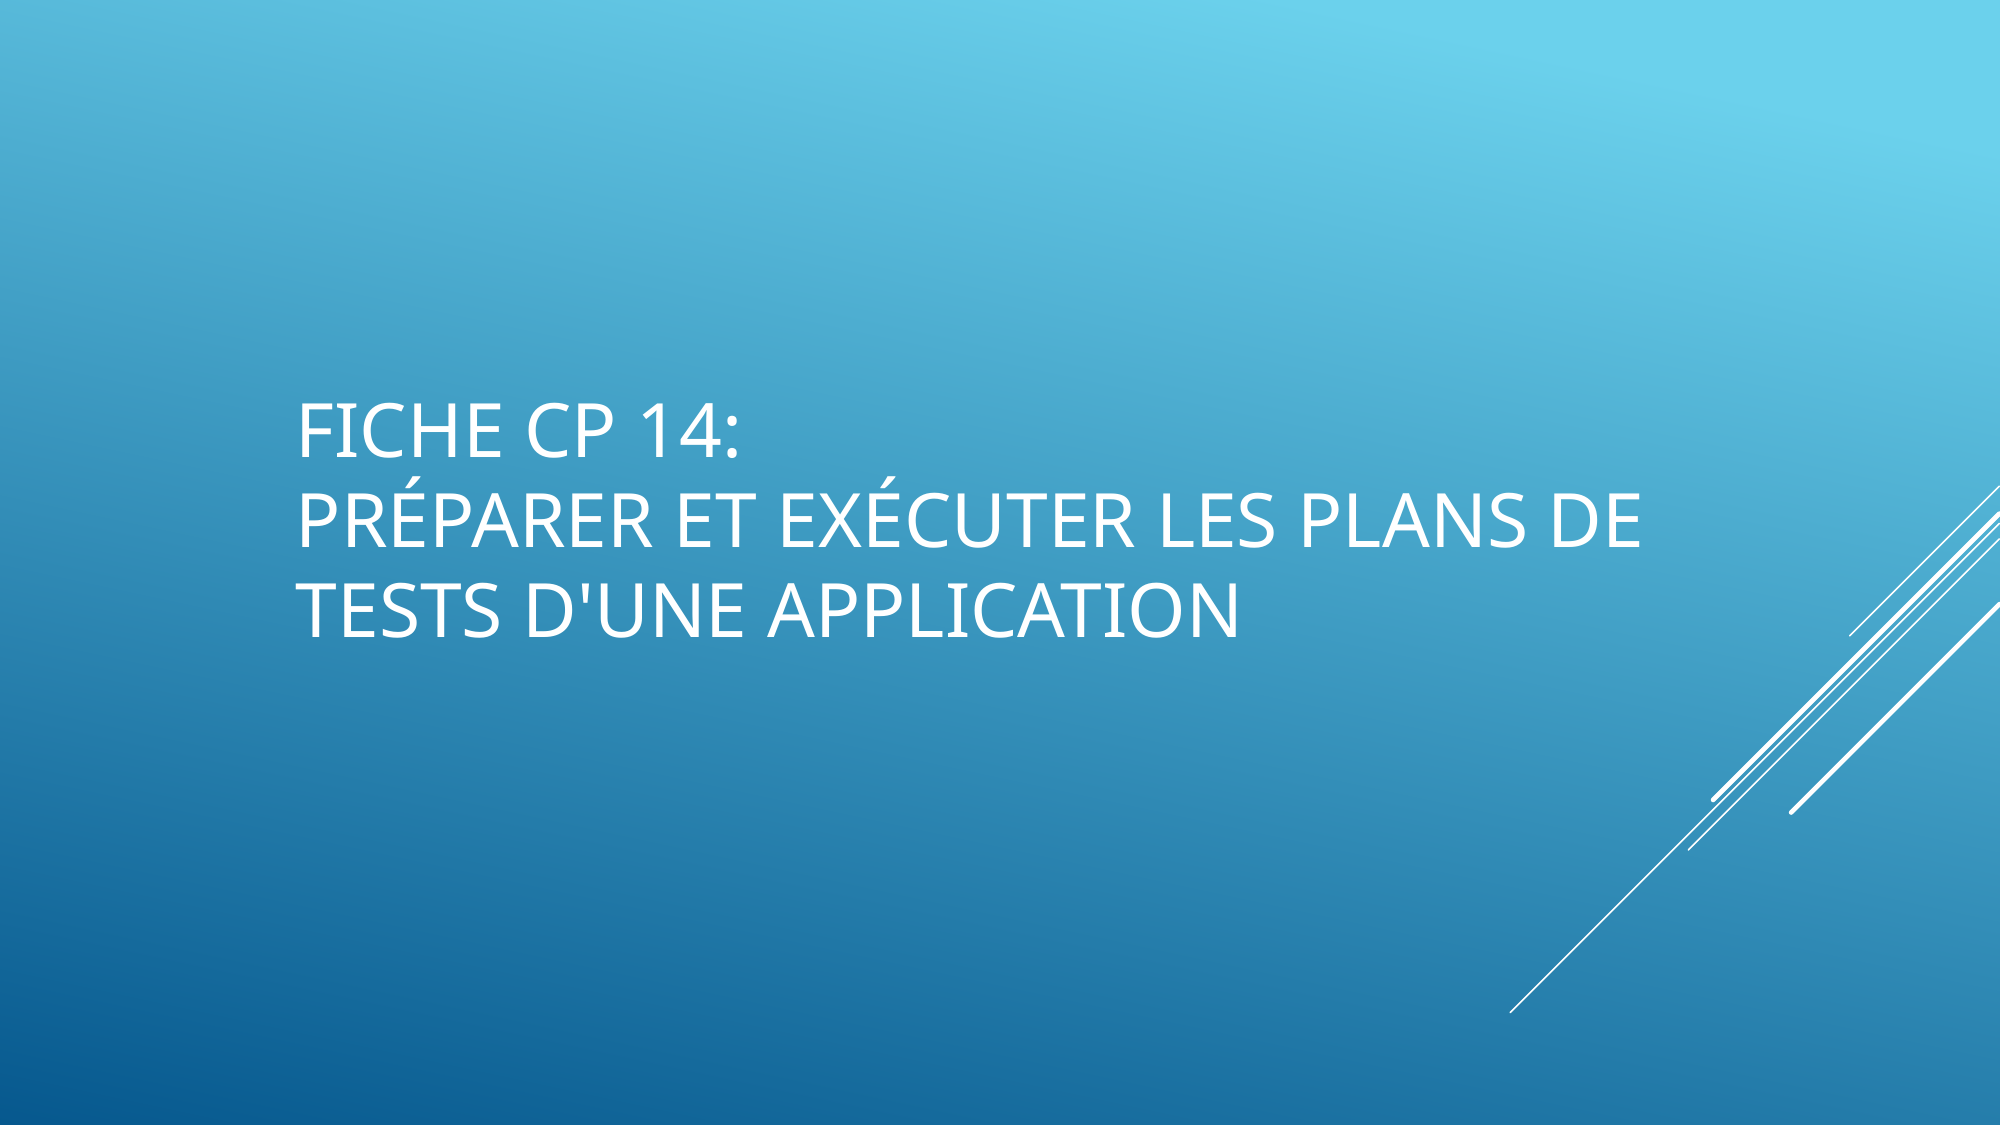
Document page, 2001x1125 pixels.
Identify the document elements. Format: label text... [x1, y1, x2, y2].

title FICHE CP 14: préparer et exécuter les plans de tests d'une application [280, 259, 1771, 915]
